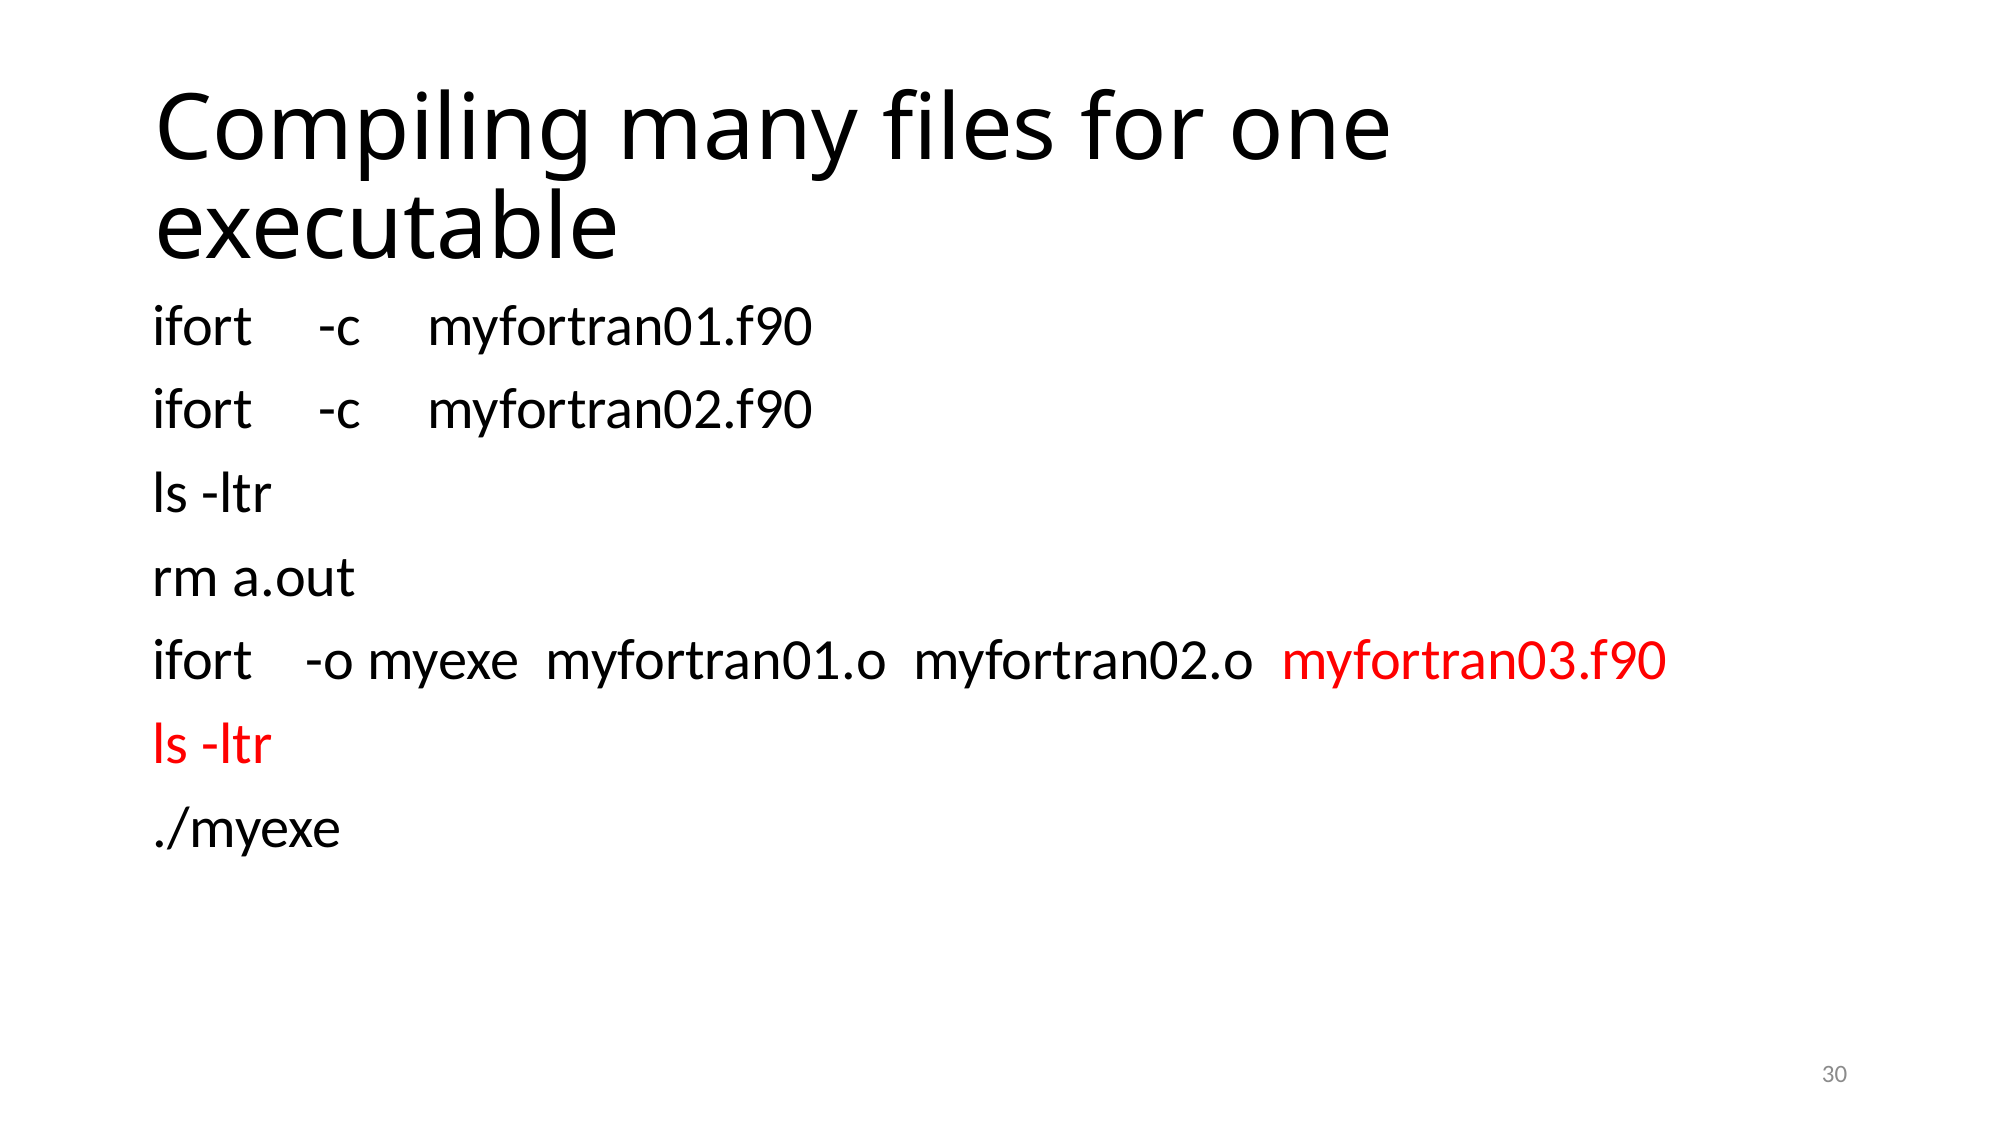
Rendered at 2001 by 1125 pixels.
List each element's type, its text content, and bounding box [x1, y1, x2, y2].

slide_number 30 [1412, 1042, 1863, 1103]
list ifort -c myfortran01.f90 ifort -c myfortran02.f90 ls -ltr rm a.out ifort -o myexe myfortran01.o myfortran02.o myfortran03.f90 ls -ltr ./myexe [137, 287, 1863, 1007]
title Compiling many files for one executable [139, 70, 1865, 289]
